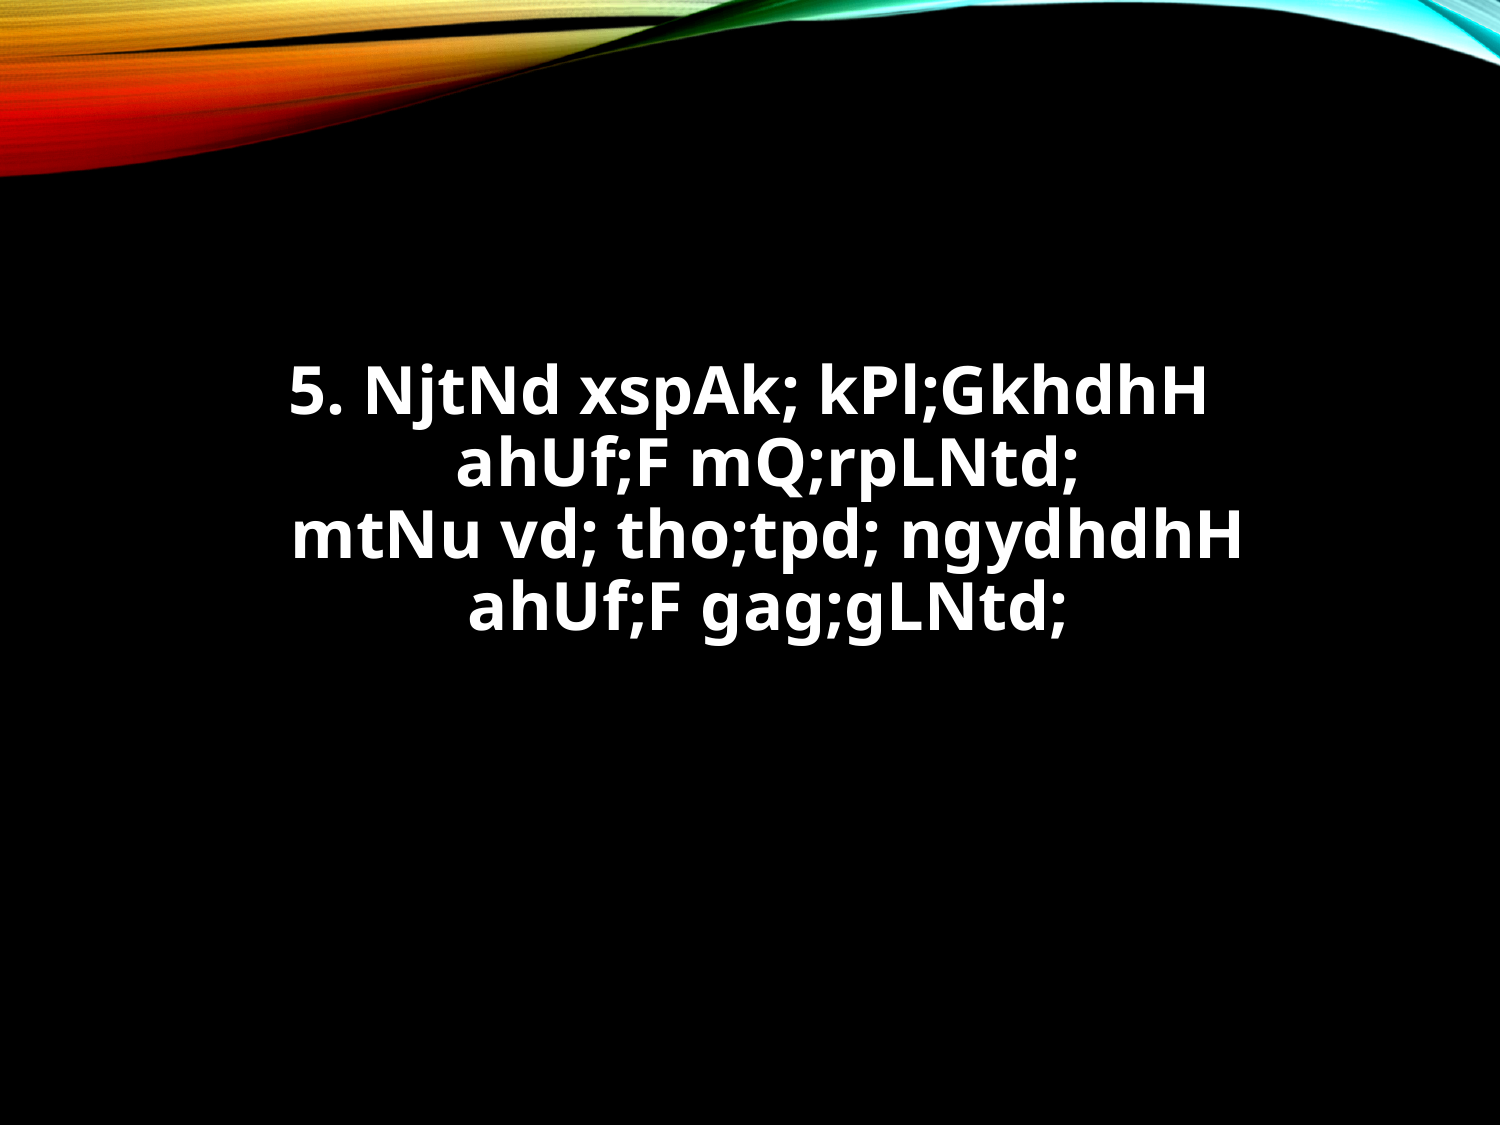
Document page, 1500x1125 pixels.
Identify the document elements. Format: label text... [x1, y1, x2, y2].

picture [0, 0, 1500, 178]
list 5. NjtNd xspAk; kPl;GkhdhH ahUf;F mQ;rpLNtd; mtNu vd; tho;tpd; ngydhdhH ahUf;F gag;gLNtd; [75, 62, 1425, 986]
